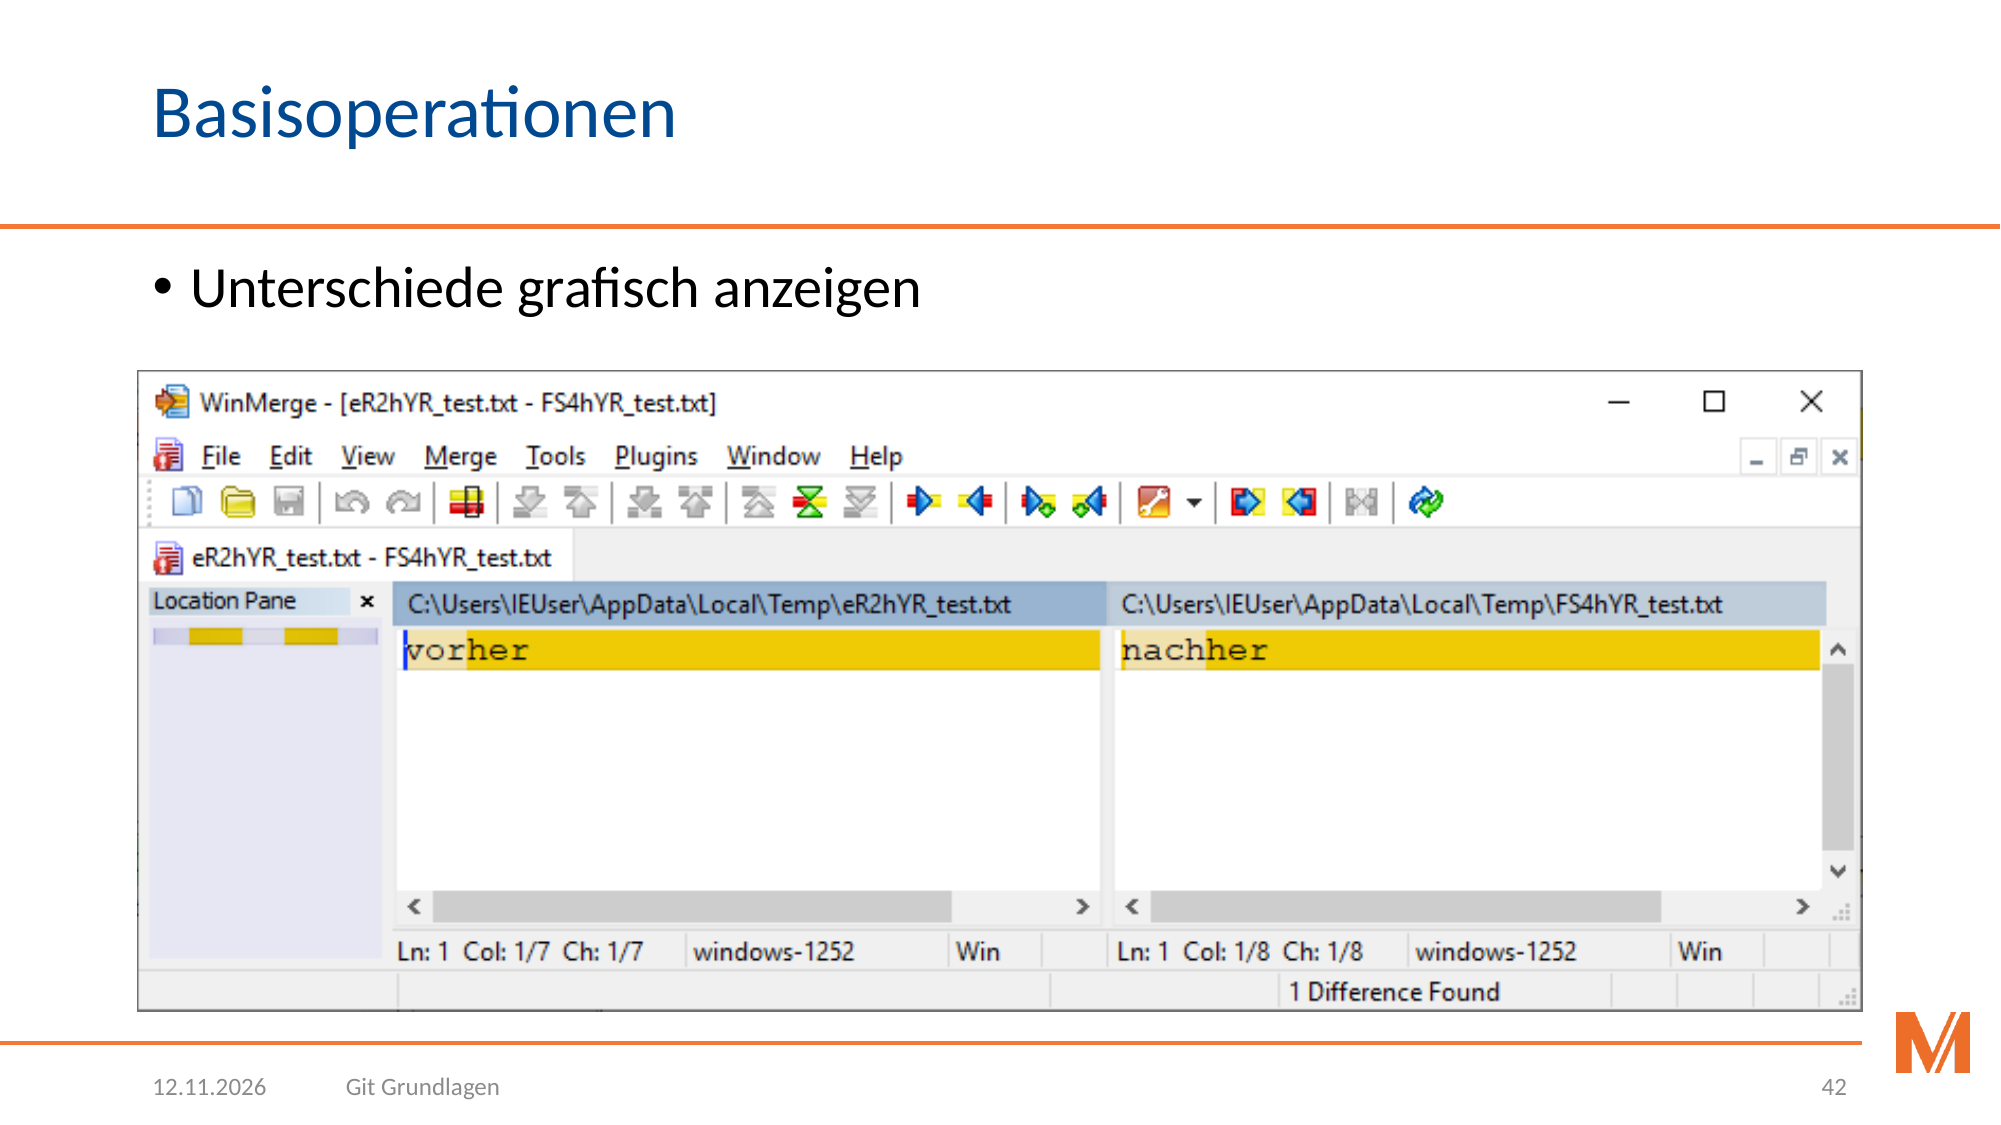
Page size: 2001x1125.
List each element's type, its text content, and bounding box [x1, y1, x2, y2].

footer Git Grundlagen [330, 1055, 1721, 1116]
slide_number 42 [1743, 1055, 1863, 1116]
picture [137, 370, 1863, 1012]
title Basisoperationen [137, 24, 1863, 203]
list Unterschiede grafisch anzeigen [137, 249, 947, 370]
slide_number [137, 1055, 313, 1116]
picture [1896, 1012, 1970, 1073]
